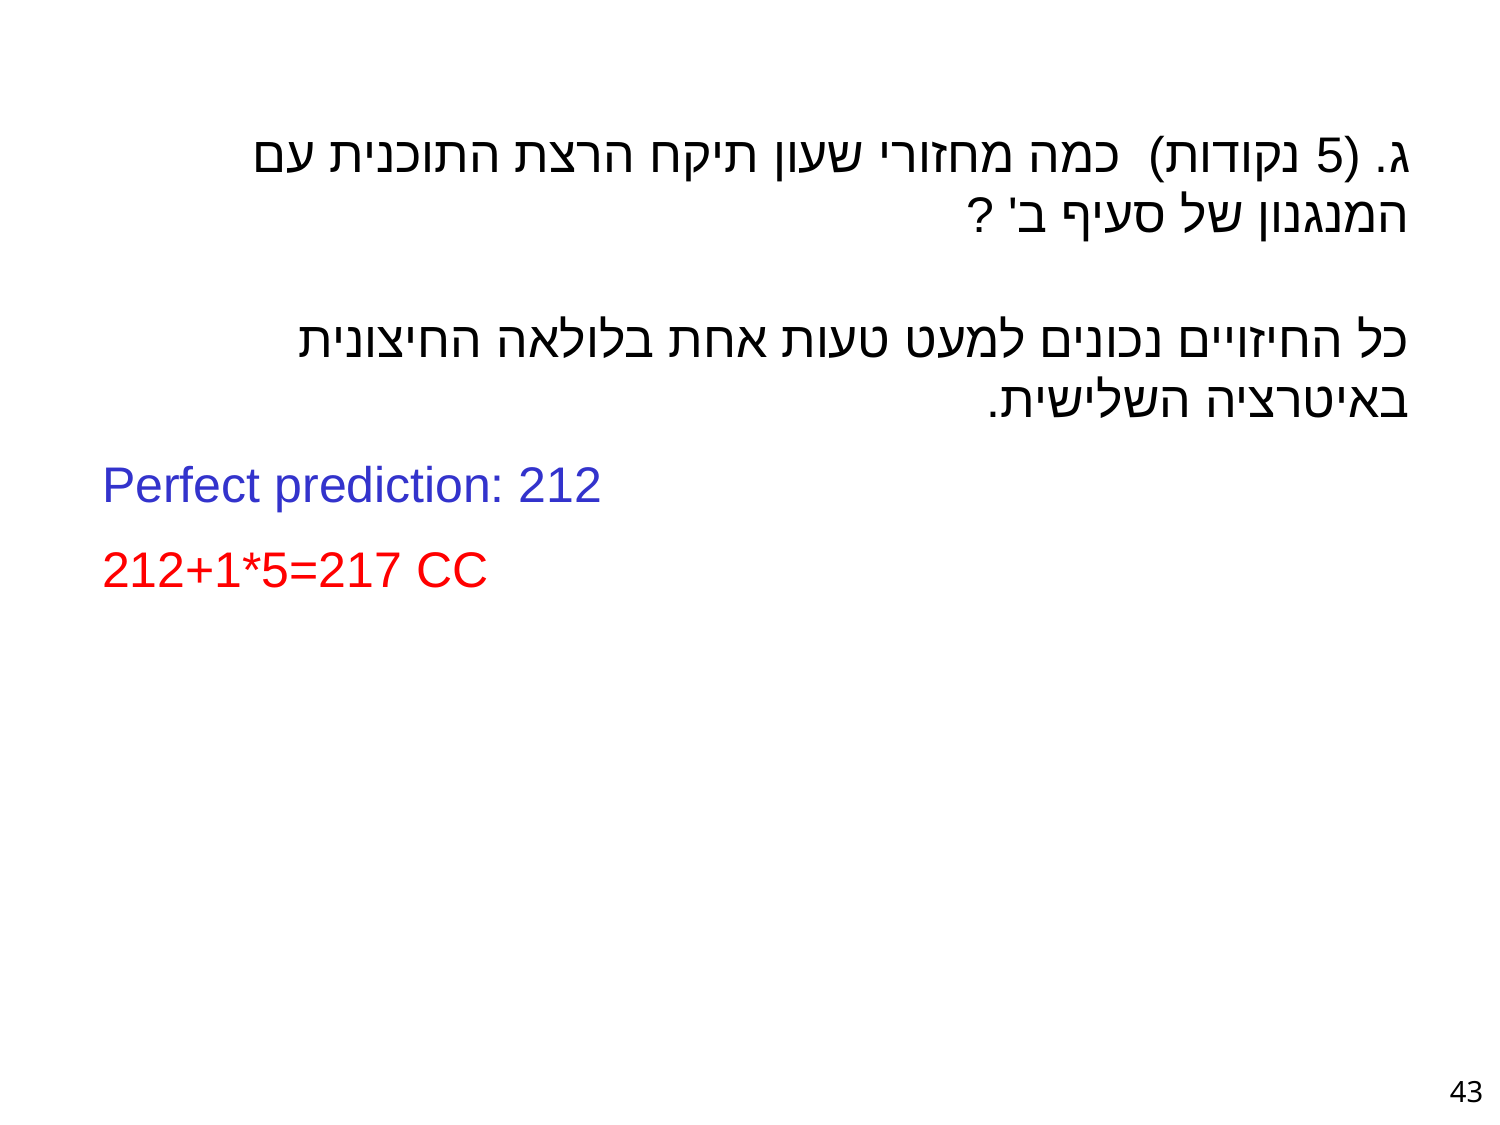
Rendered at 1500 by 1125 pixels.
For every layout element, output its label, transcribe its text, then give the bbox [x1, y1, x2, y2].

text_box כל החיזויים נכונים למעט טעות אחת בלולאה החיצונית באיטרציה השלישית. Perfect prediction: 212 212+1*5=217 CC [87, 299, 1425, 605]
text_box ג. (5 נקודות) כמה מחזורי שעון תיקח הרצת התוכנית עם המנגנון של סעיף ב' ? [87, 115, 1425, 251]
slide_number 43 [1423, 1065, 1499, 1117]
